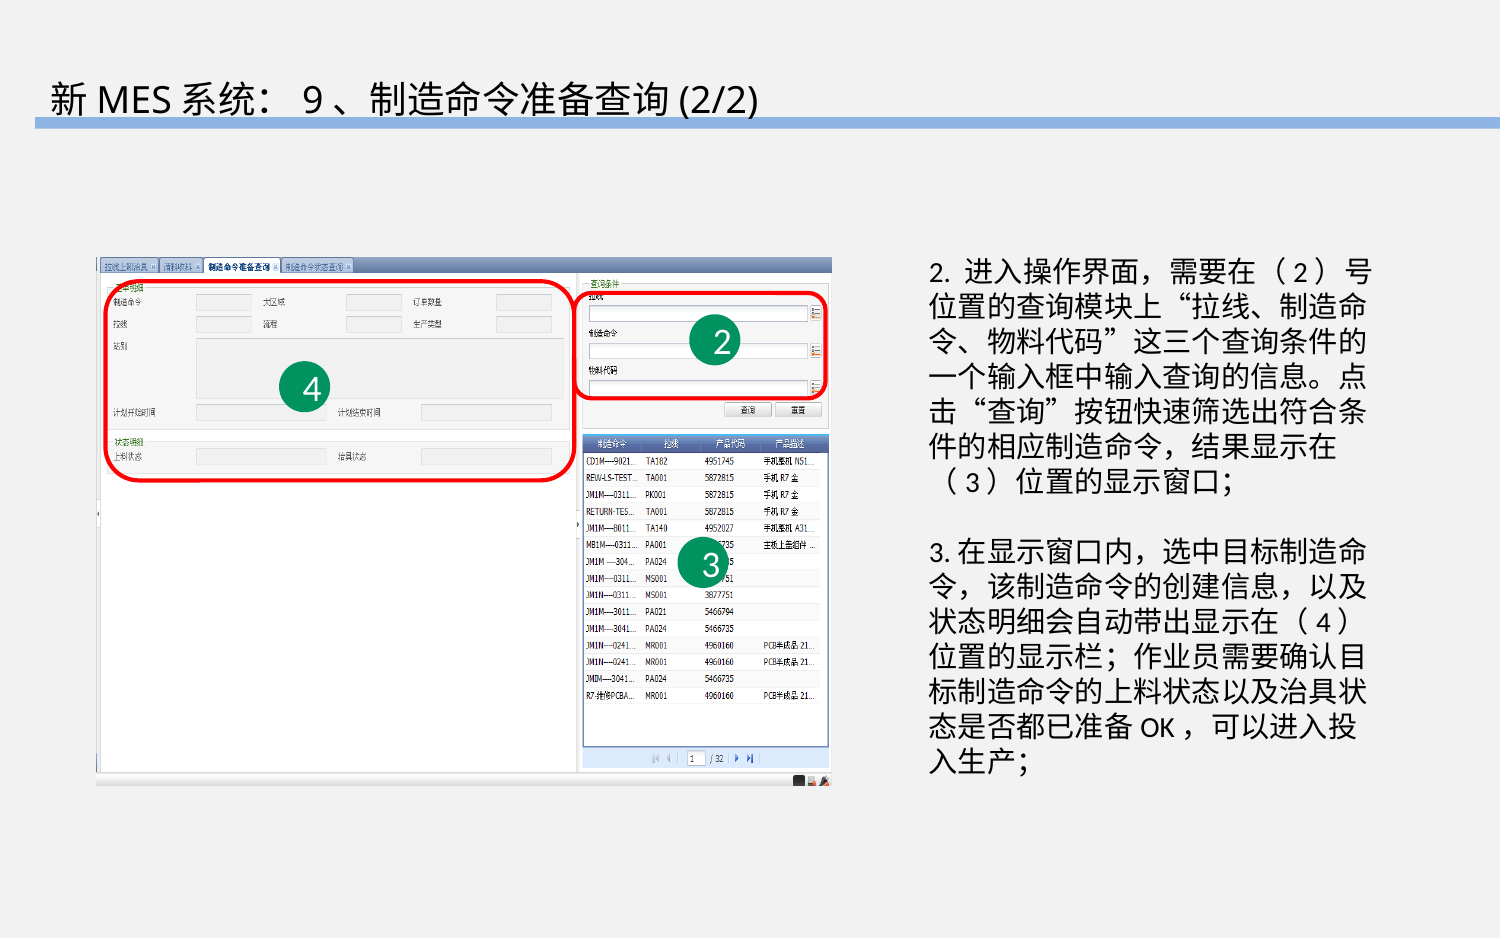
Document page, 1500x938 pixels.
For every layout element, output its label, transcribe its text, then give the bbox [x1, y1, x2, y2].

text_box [34, 68, 1500, 130]
picture [96, 257, 833, 786]
text_box 2. 进入操作界面，需要在（2）号位置的查询模块上“拉线、制造命令、物料代码”这三个查询条件的一个输入框中输入查询的信息。点击“查询”按钮快速筛选出符合条件的相应制造命令，结果显示在（3）位置的显示窗口； 3.在显示窗口内，选中目标制造命令，该制造命令的创建信息，以及状态明细会自动带出显示在（4）位置的显示栏；作业员需要确认目标制造命令的上料状态以及治具状态是否都已准备OK，可以进入投入生产； [913, 246, 1395, 821]
